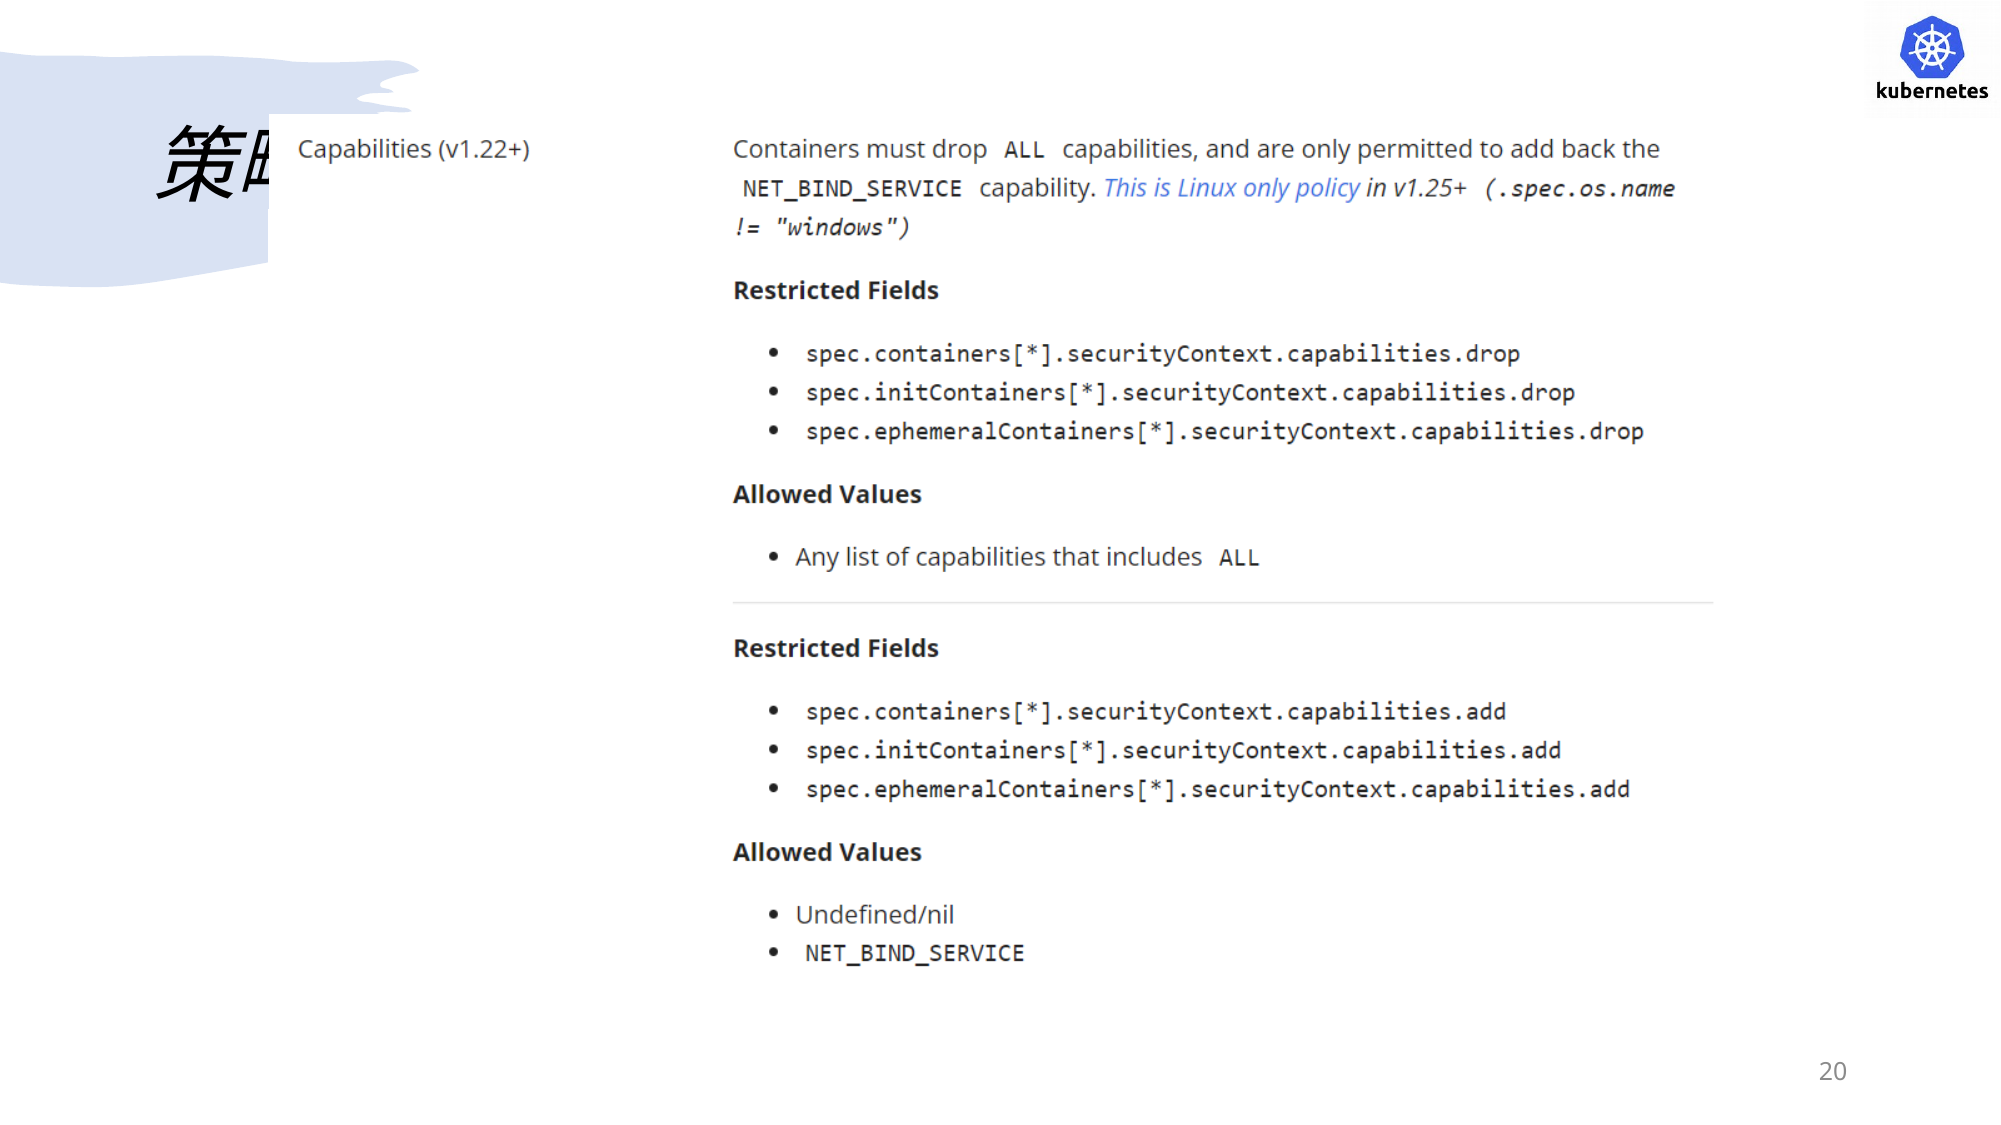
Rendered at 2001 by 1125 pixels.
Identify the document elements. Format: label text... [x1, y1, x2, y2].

slide_number 20 [1412, 1042, 1863, 1103]
picture [265, 114, 1735, 1011]
title 策略详情: Restricted [137, 59, 1863, 278]
picture [1864, 1, 2000, 118]
